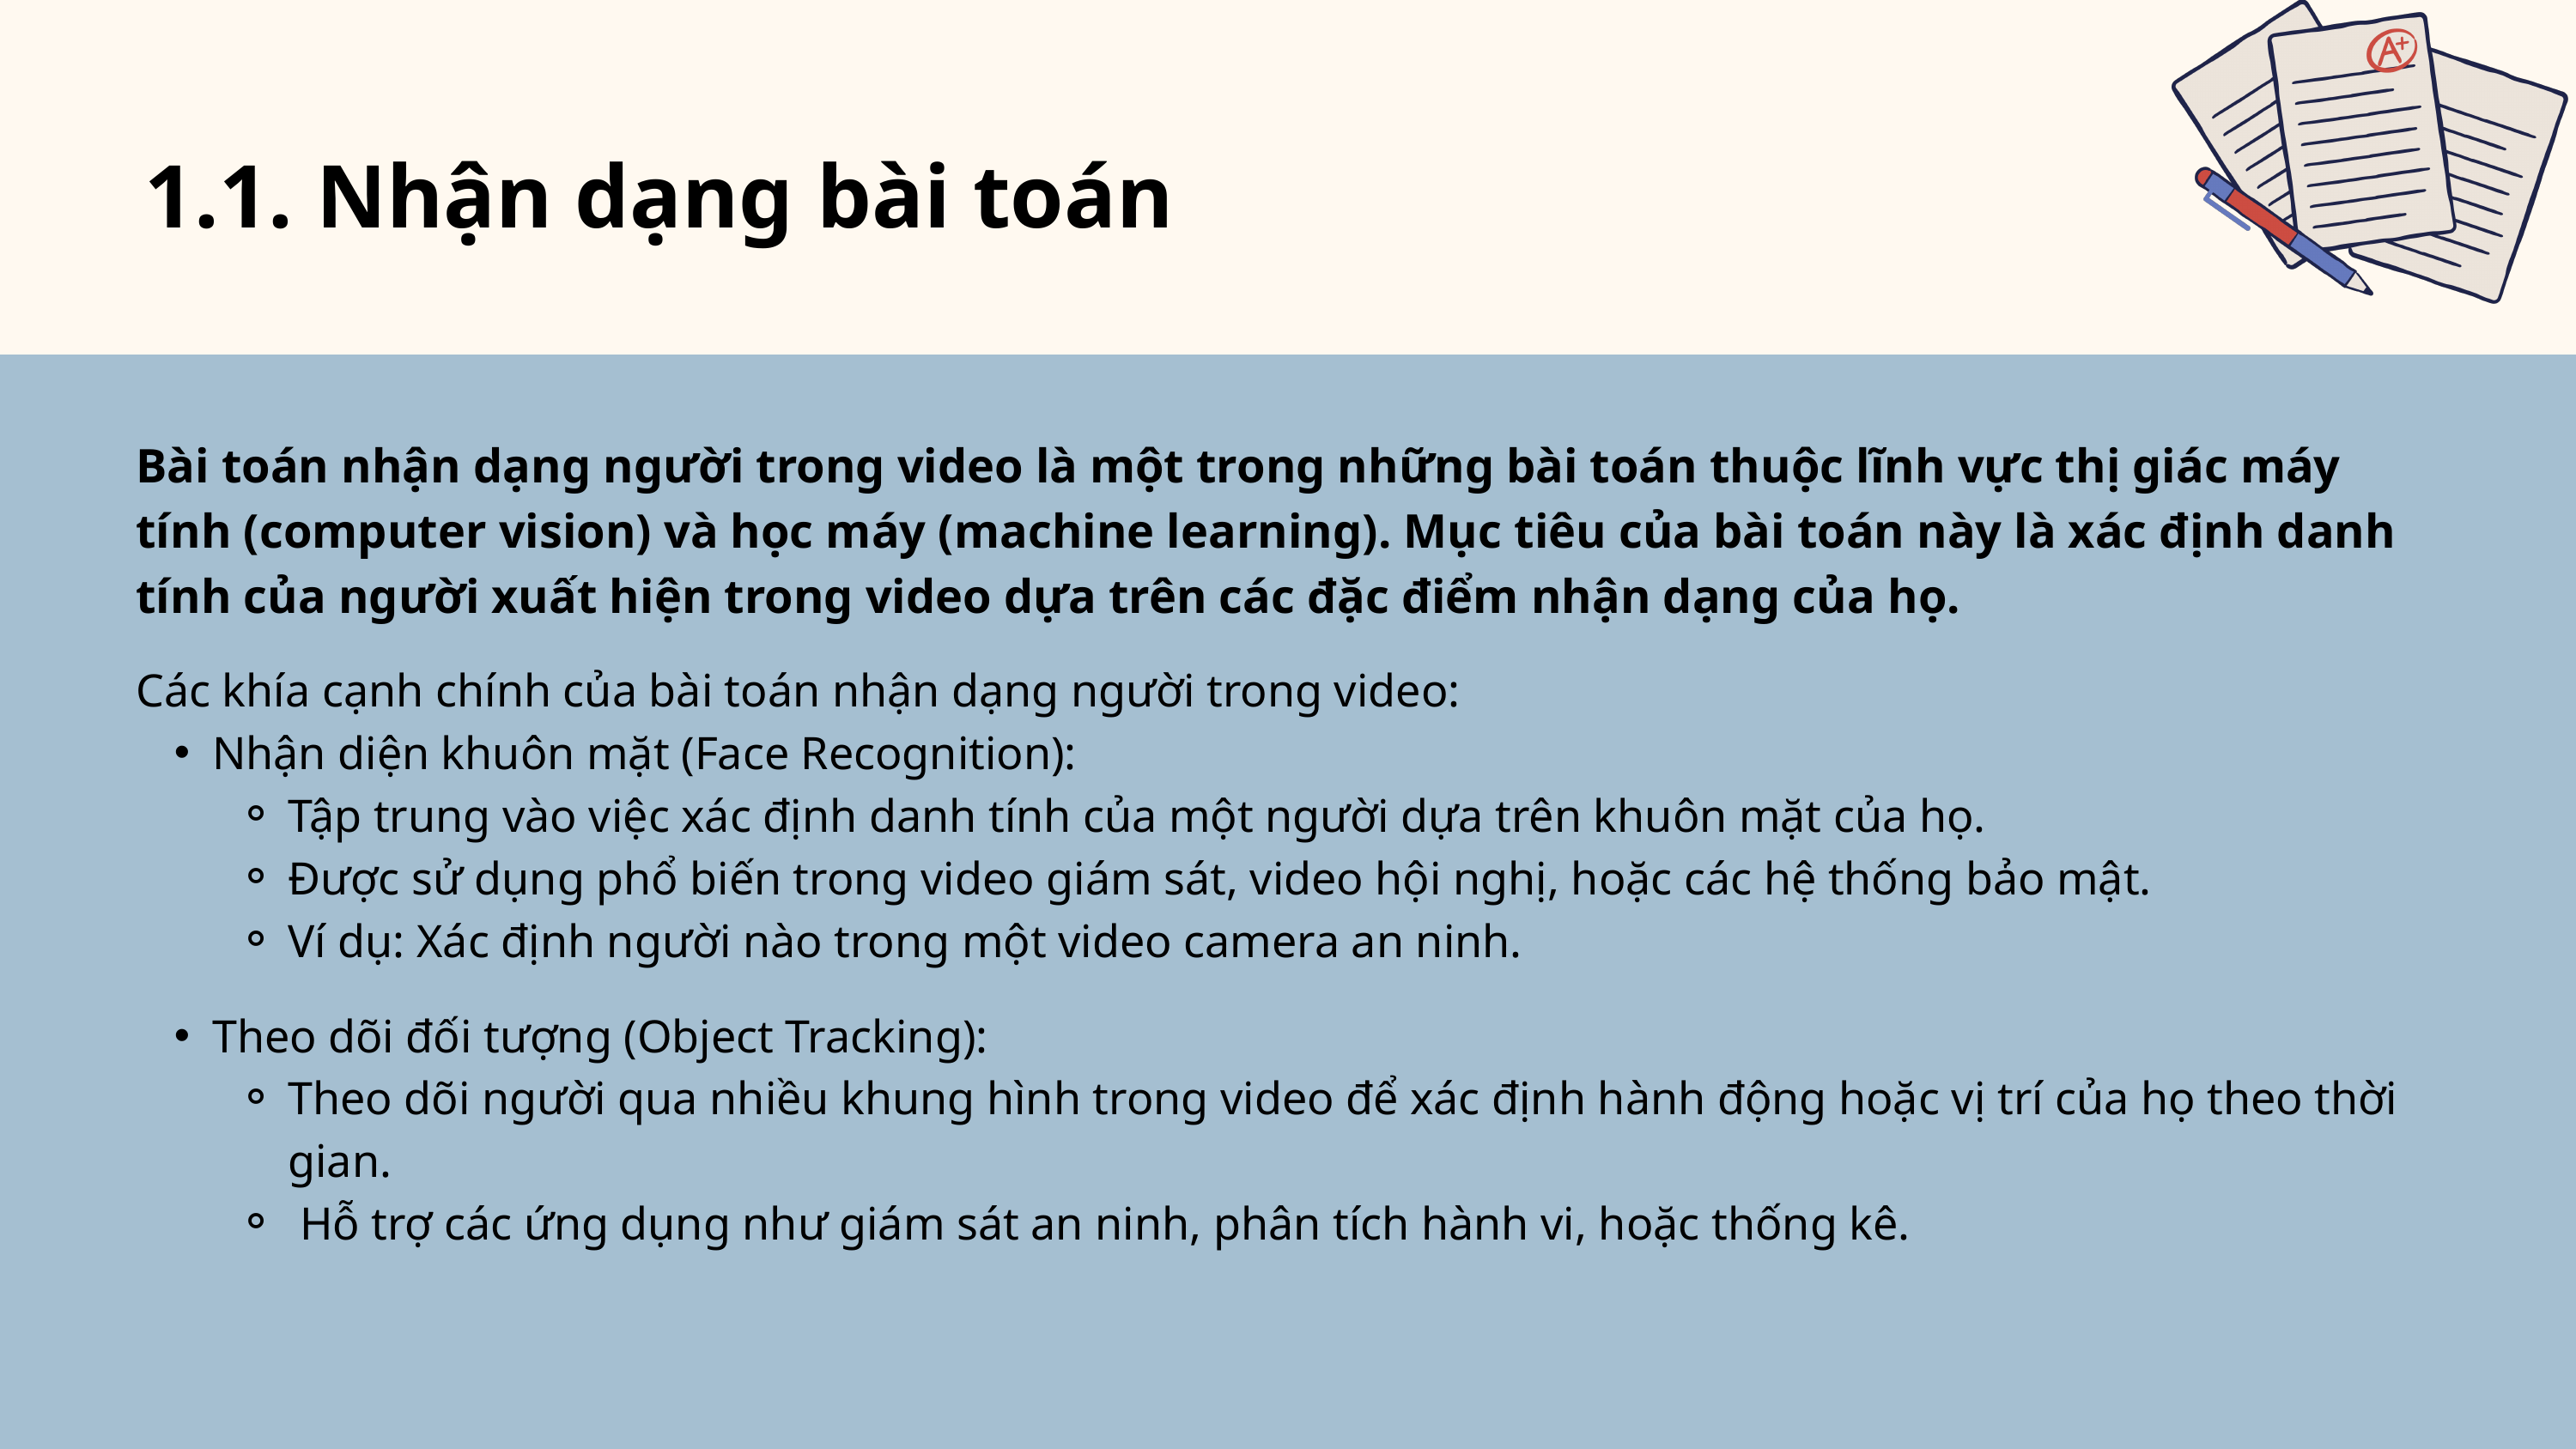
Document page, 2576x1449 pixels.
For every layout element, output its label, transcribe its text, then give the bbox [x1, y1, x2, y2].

text_box [2172, 0, 2568, 304]
text_box 1.1. Nhận dạng bài toán [144, 154, 1218, 246]
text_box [0, 354, 2576, 1449]
